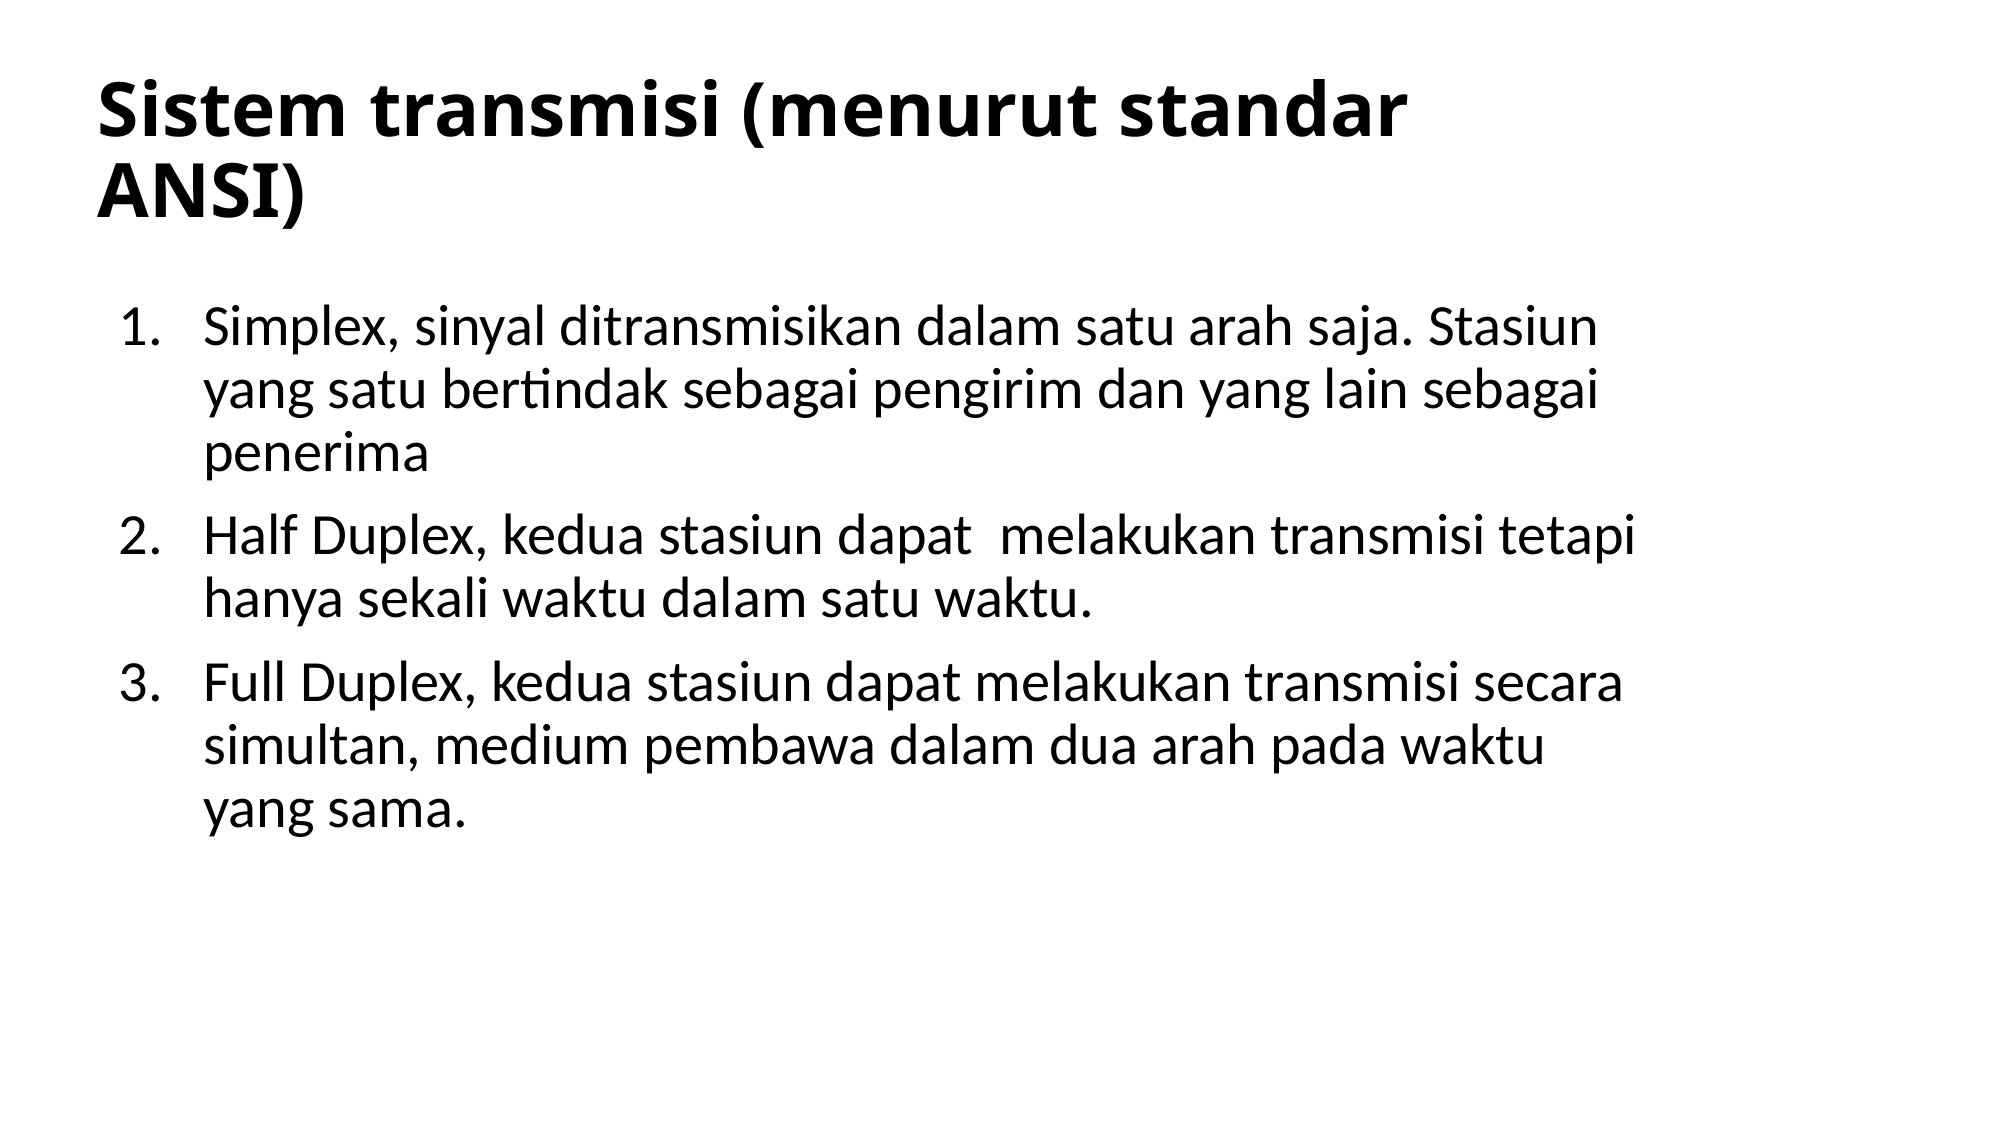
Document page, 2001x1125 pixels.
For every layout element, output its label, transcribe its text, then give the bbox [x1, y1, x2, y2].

title Sistem transmisi (menurut standar ANSI) [82, 58, 1508, 247]
list Simplex, sinyal ditransmisikan dalam satu arah saja. Stasiun yang satu bertindak sebagai pengirim dan yang lain sebagai penerima Half Duplex, kedua stasiun dapat melakukan transmisi tetapi hanya sekali waktu dalam satu waktu. Full Duplex, kedua stasiun dapat melakukan transmisi secara simultan, medium pembawa dalam dua arah pada waktu yang sama. [103, 287, 1663, 1038]
